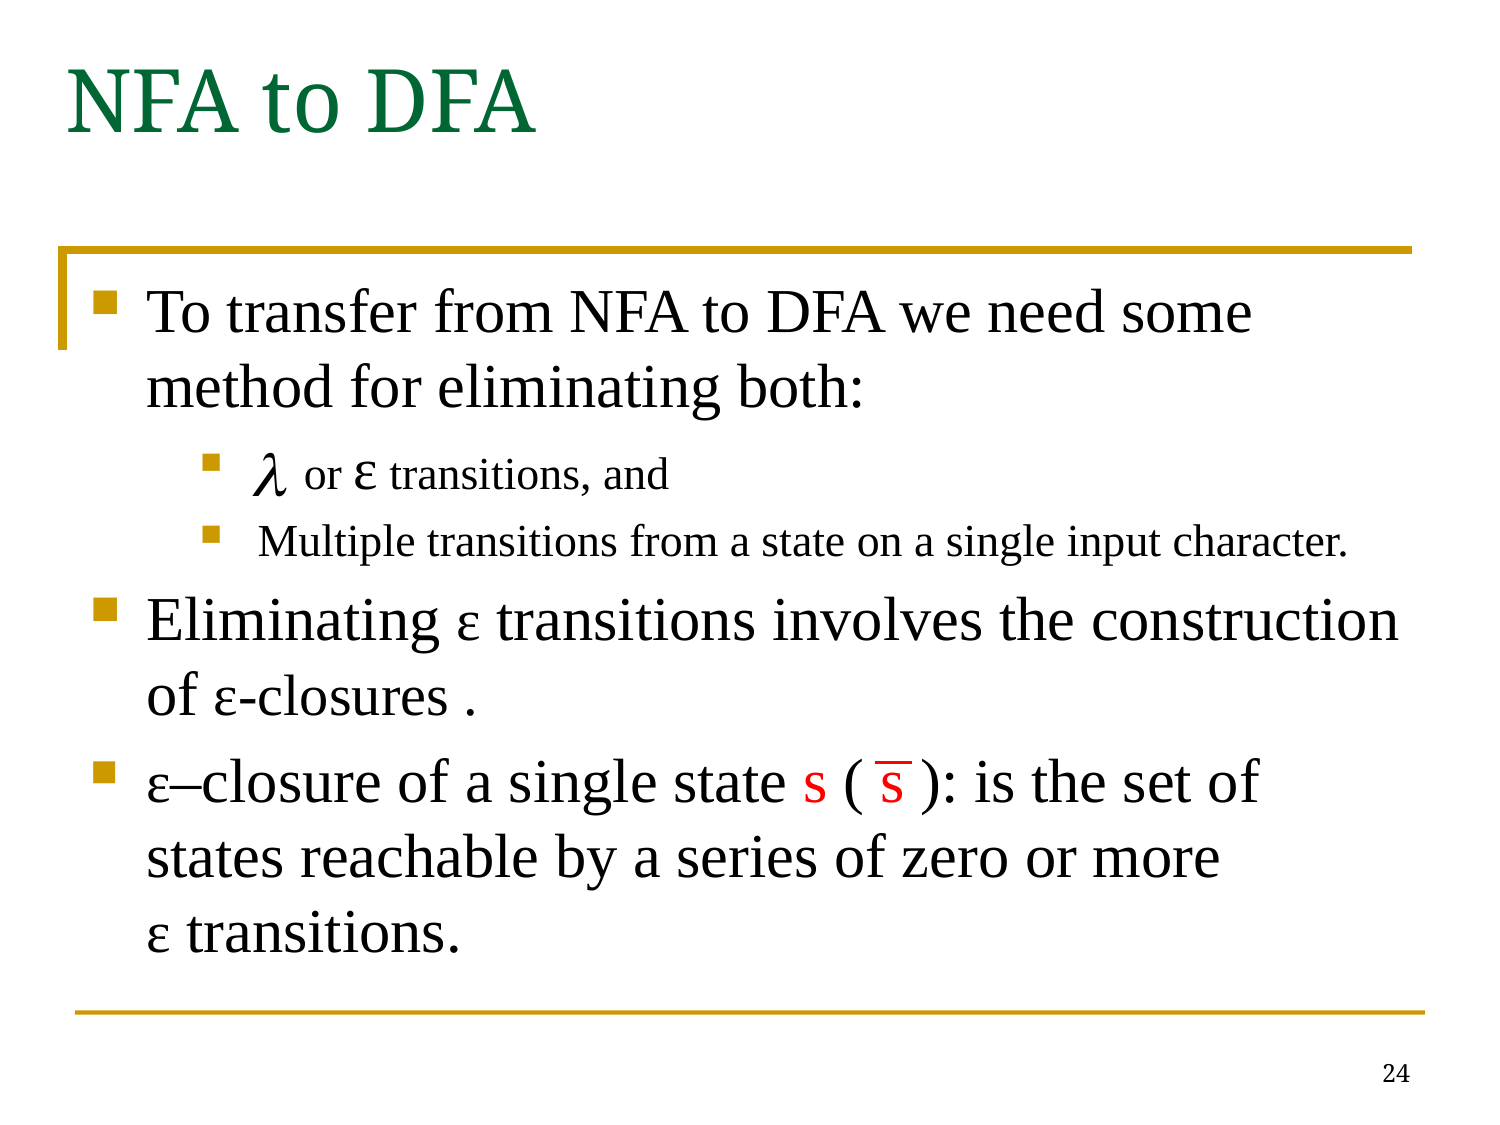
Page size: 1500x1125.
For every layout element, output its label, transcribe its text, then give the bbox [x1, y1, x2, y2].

title NFA to DFA [50, 37, 1475, 175]
list To transfer from NFA to DFA we need some method for eliminating both: or ε transitions, and Multiple transitions from a state on a single input character. Eliminating ε transitions involves the construction of ε-closures . ε–closure of a single state s ( s ): is the set of states reachable by a series of zero or more ε transitions. [75, 262, 1425, 1006]
slide_number 24 [1074, 1023, 1426, 1100]
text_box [249, 449, 291, 502]
